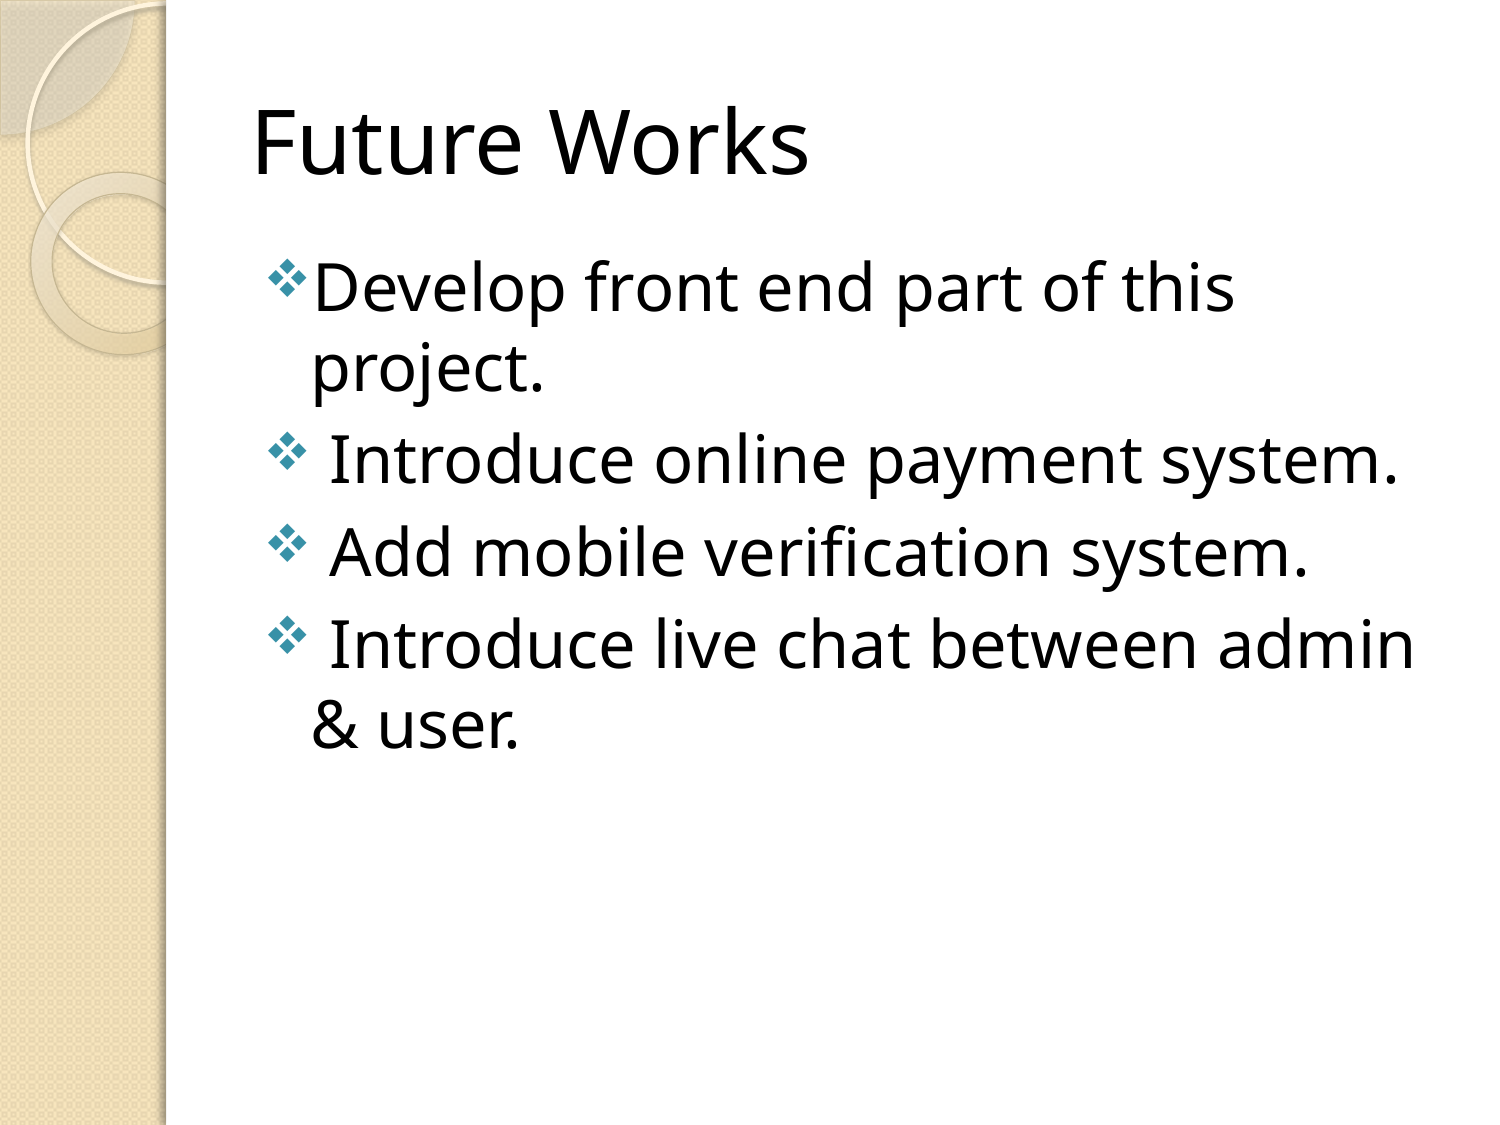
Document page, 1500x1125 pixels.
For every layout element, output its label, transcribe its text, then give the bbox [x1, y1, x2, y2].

title Future Works [235, 45, 1466, 233]
list Develop front end part of this project. Introduce online payment system. Add mobile verification system. Introduce live chat between admin & user. [235, 237, 1466, 1025]
